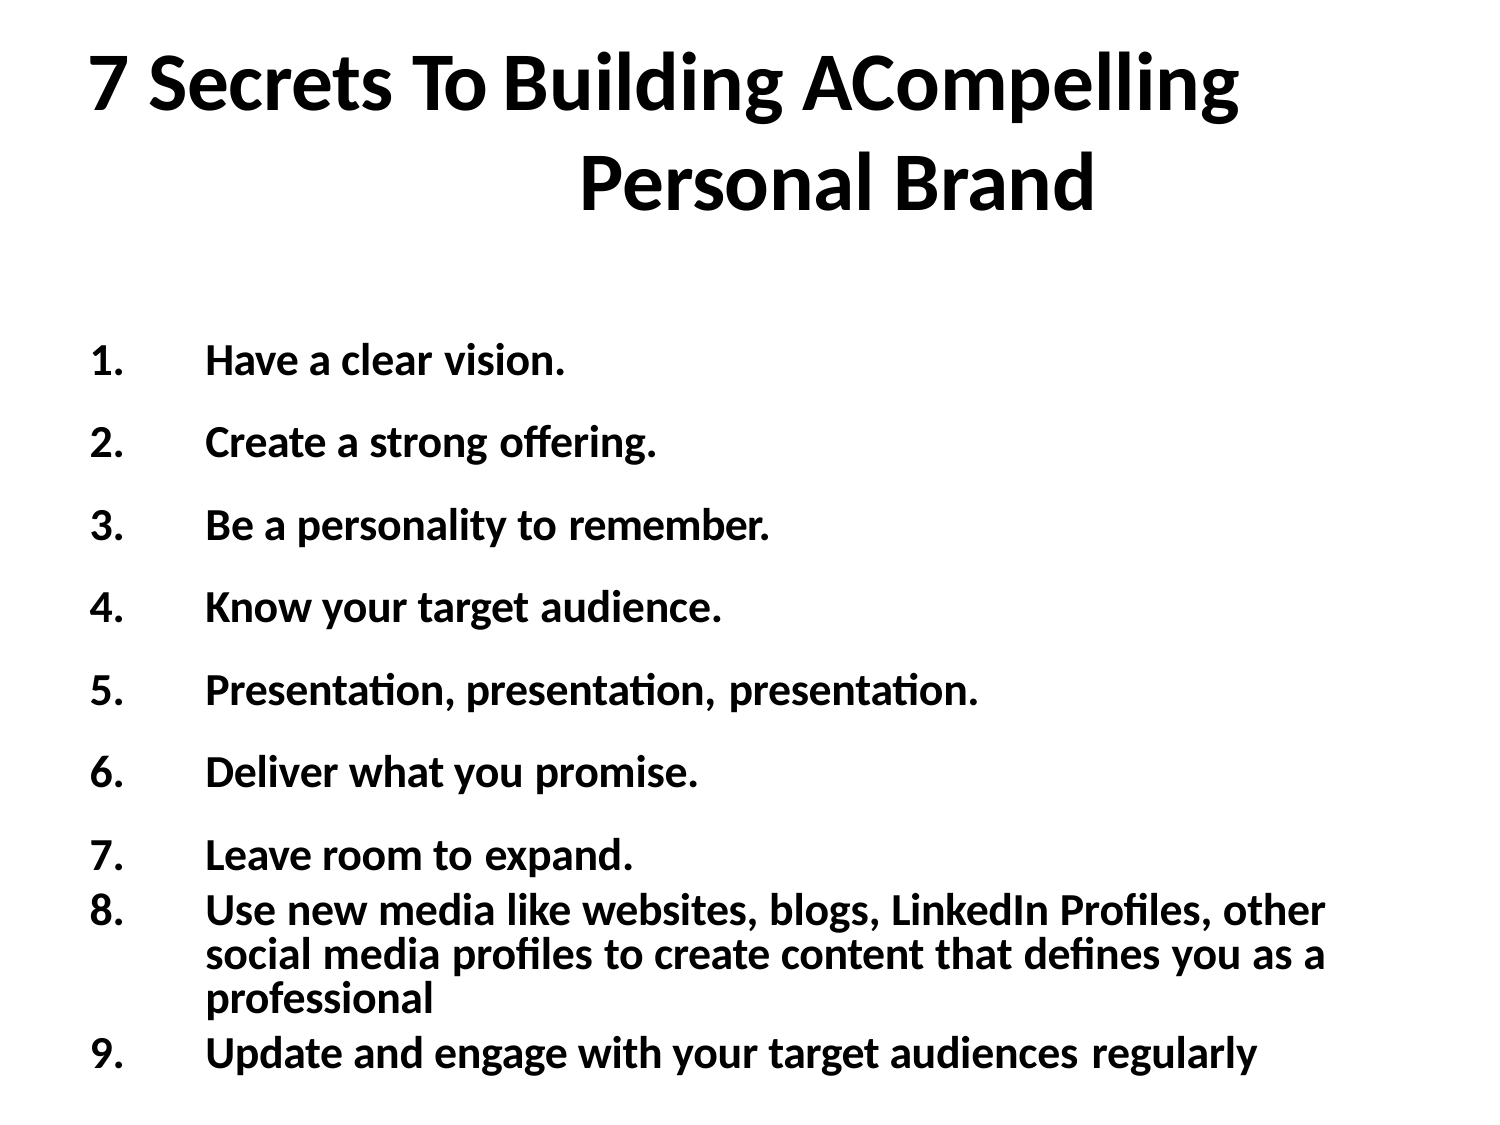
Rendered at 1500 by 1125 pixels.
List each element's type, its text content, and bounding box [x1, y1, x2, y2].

title 7 Secrets To Building ACompelling Personal Brand [0, 24, 1345, 228]
list Have a clear vision. Create a strong offering. Be a personality to remember. Know your target audience. Presentation, presentation, presentation. Deliver what you promise. Leave room to expand. Use new media like websites, blogs, LinkedIn Profiles, other social media profiles to create content that defines you as a professional Update and engage with your target audiences regularly [87, 299, 1338, 1078]
